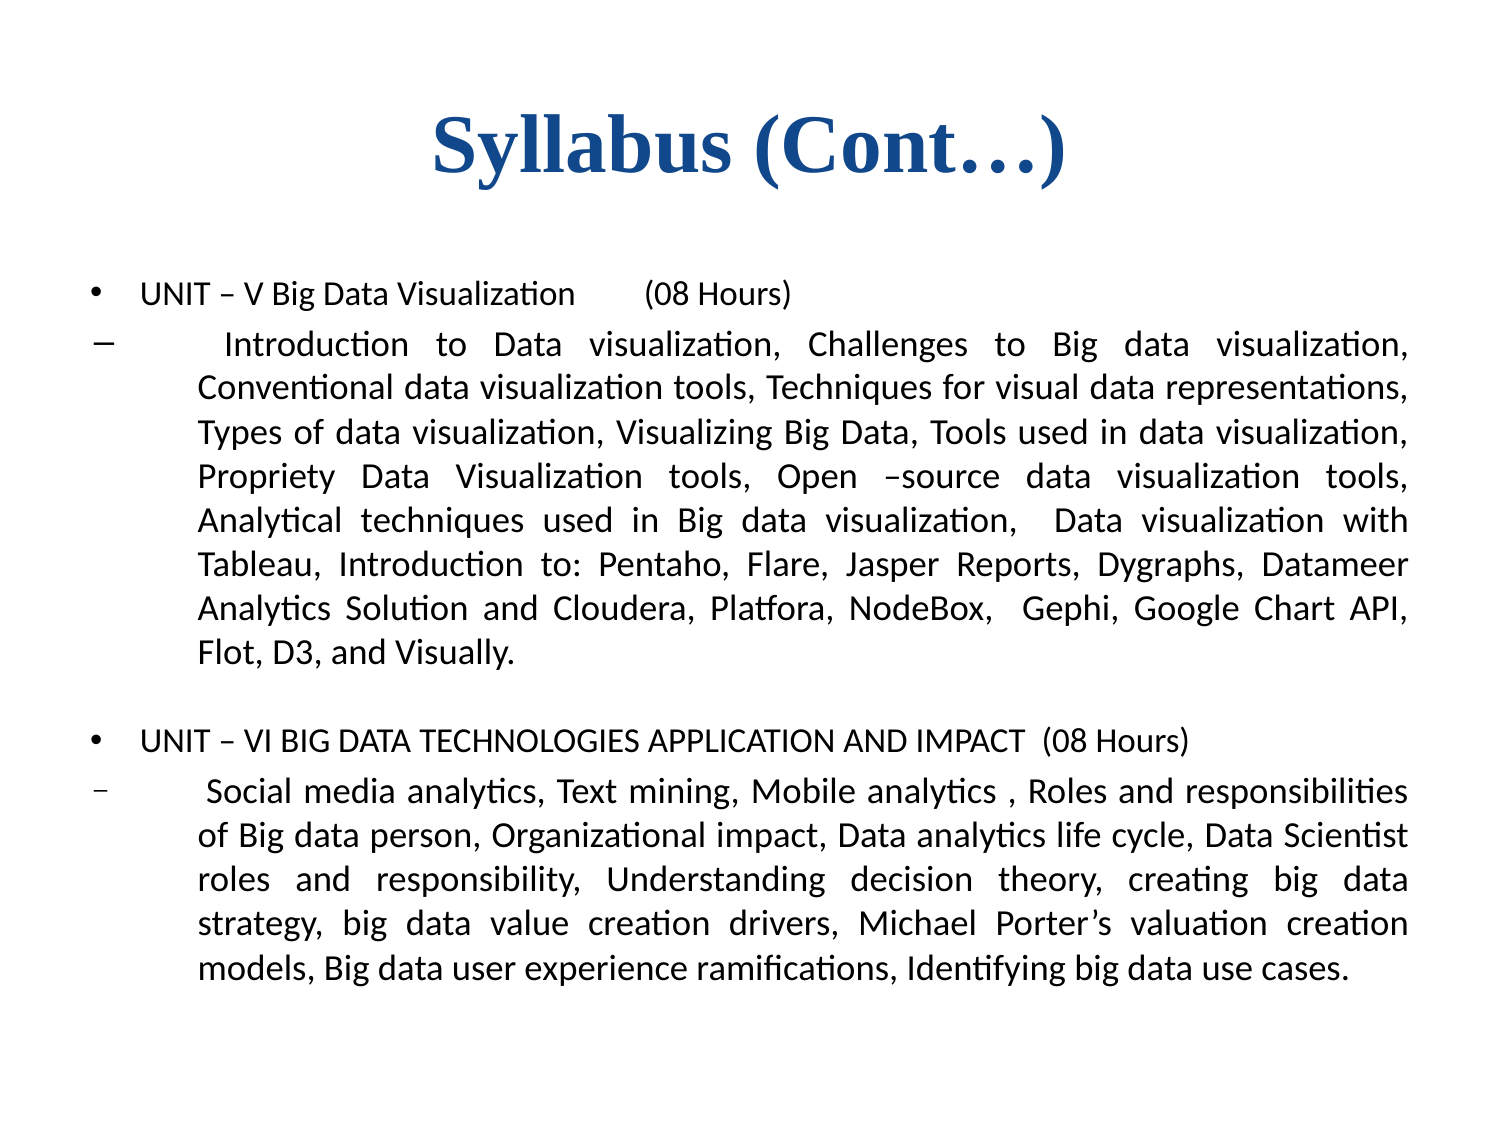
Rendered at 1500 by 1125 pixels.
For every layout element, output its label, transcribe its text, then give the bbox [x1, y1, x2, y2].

list UNIT – V Big Data Visualization (08 Hours) Introduction to Data visualization, Challenges to Big data visualization, Conventional data visualization tools, Techniques for visual data representations, Types of data visualization, Visualizing Big Data, Tools used in data visualization, Propriety Data Visualization tools, Open –source data visualization tools, Analytical techniques used in Big data visualization, Data visualization with Tableau, Introduction to: Pentaho, Flare, Jasper Reports, Dygraphs, Datameer Analytics Solution and Cloudera, Platfora, NodeBox, Gephi, Google Chart API, Flot, D3, and Visually. UNIT – VI BIG DATA TECHNOLOGIES APPLICATION AND IMPACT (08 Hours) Social media analytics, Text mining, Mobile analytics , Roles and responsibilities of Big data person, Organizational impact, Data analytics life cycle, Data Scientist roles and responsibility, Understanding decision theory, creating big data strategy, big data value creation drivers, Michael Porter’s valuation creation models, Big data user experience ramifications, Identifying big data use cases. [75, 262, 1425, 1038]
title Syllabus (Cont…) [75, 45, 1425, 233]
